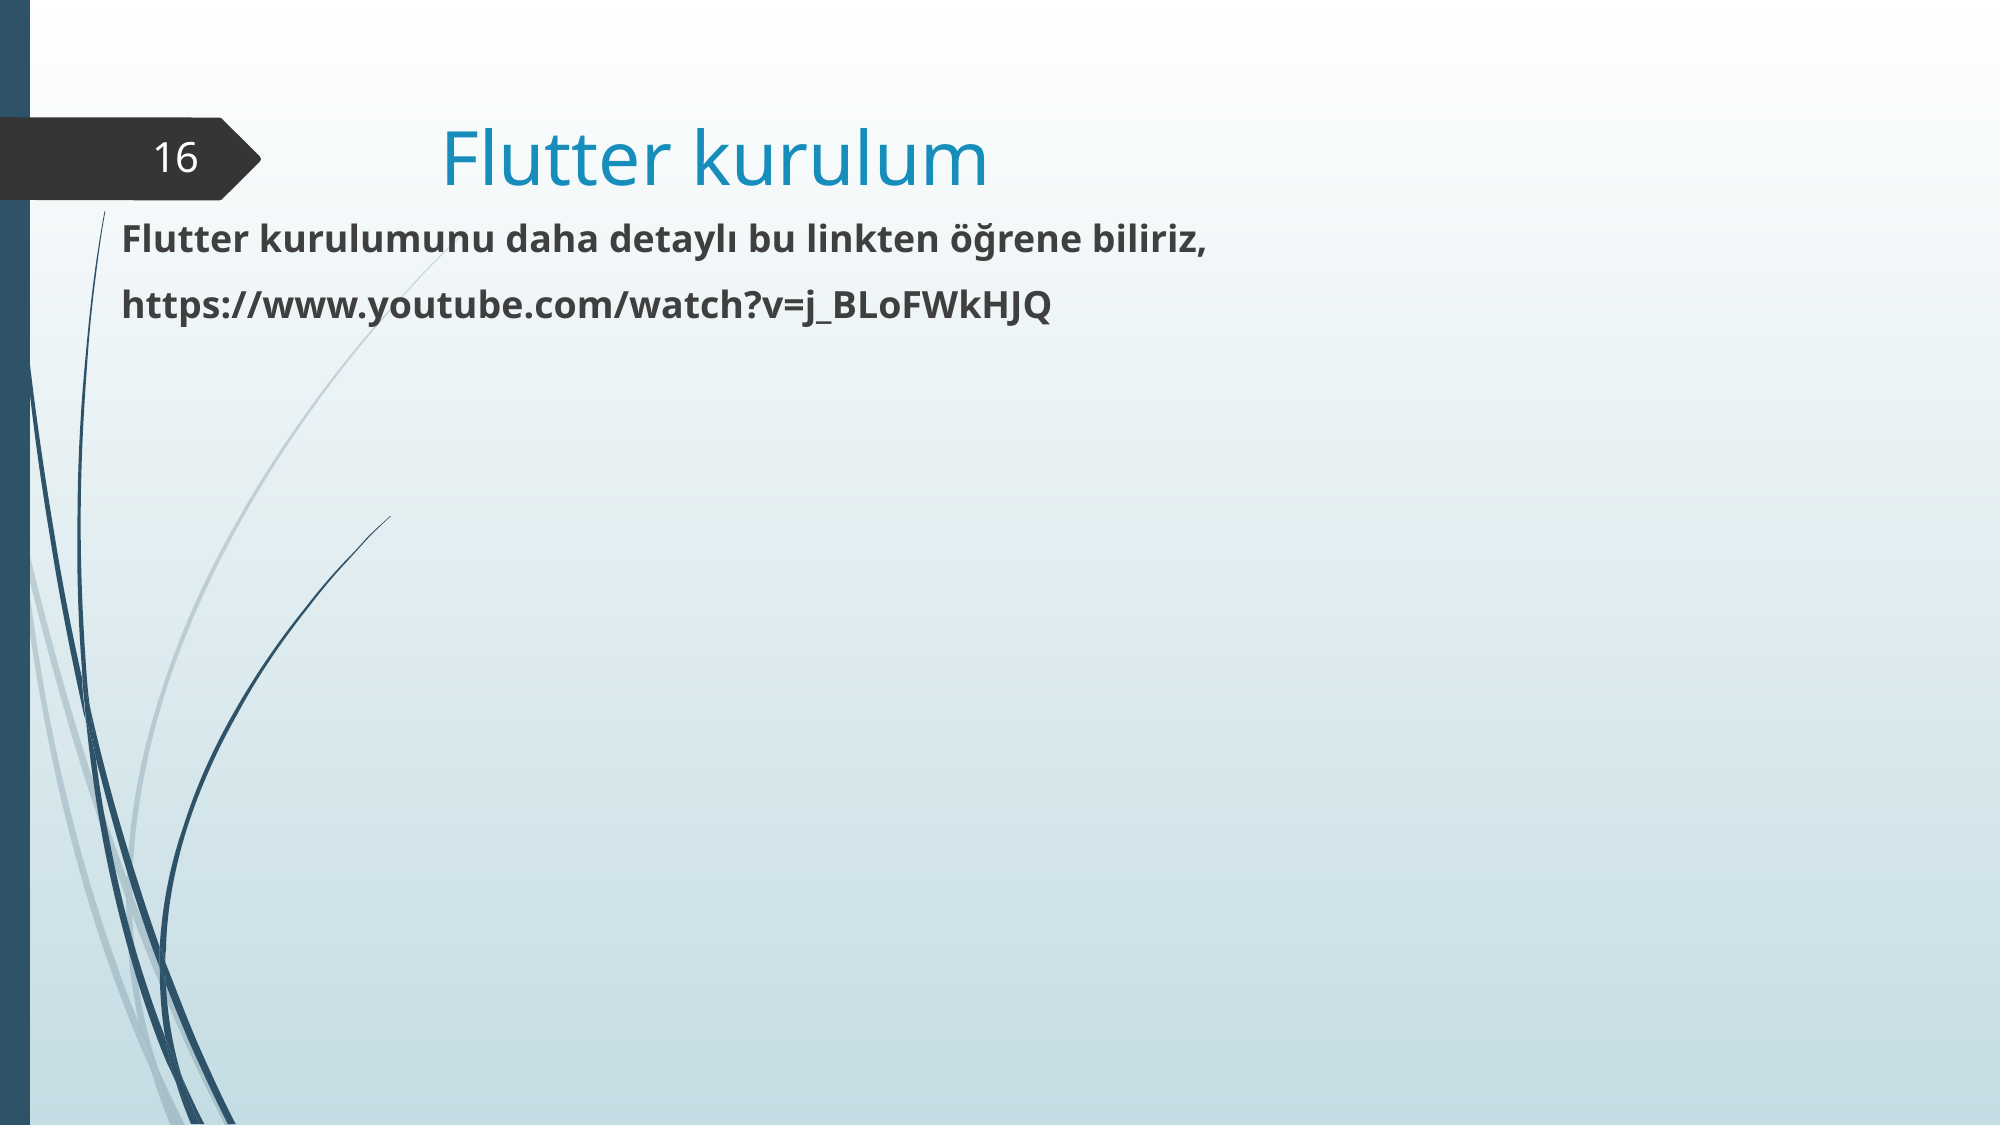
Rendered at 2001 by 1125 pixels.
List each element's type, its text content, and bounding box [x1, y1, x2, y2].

slide_number 16 [87, 129, 216, 190]
title Flutter kurulum [425, 102, 1888, 313]
list Flutter kurulumunu daha detaylı bu linkten öğrene biliriz, https://www.youtube.com/watch?v=j_BLoFWkHJQ [87, 207, 1550, 828]
